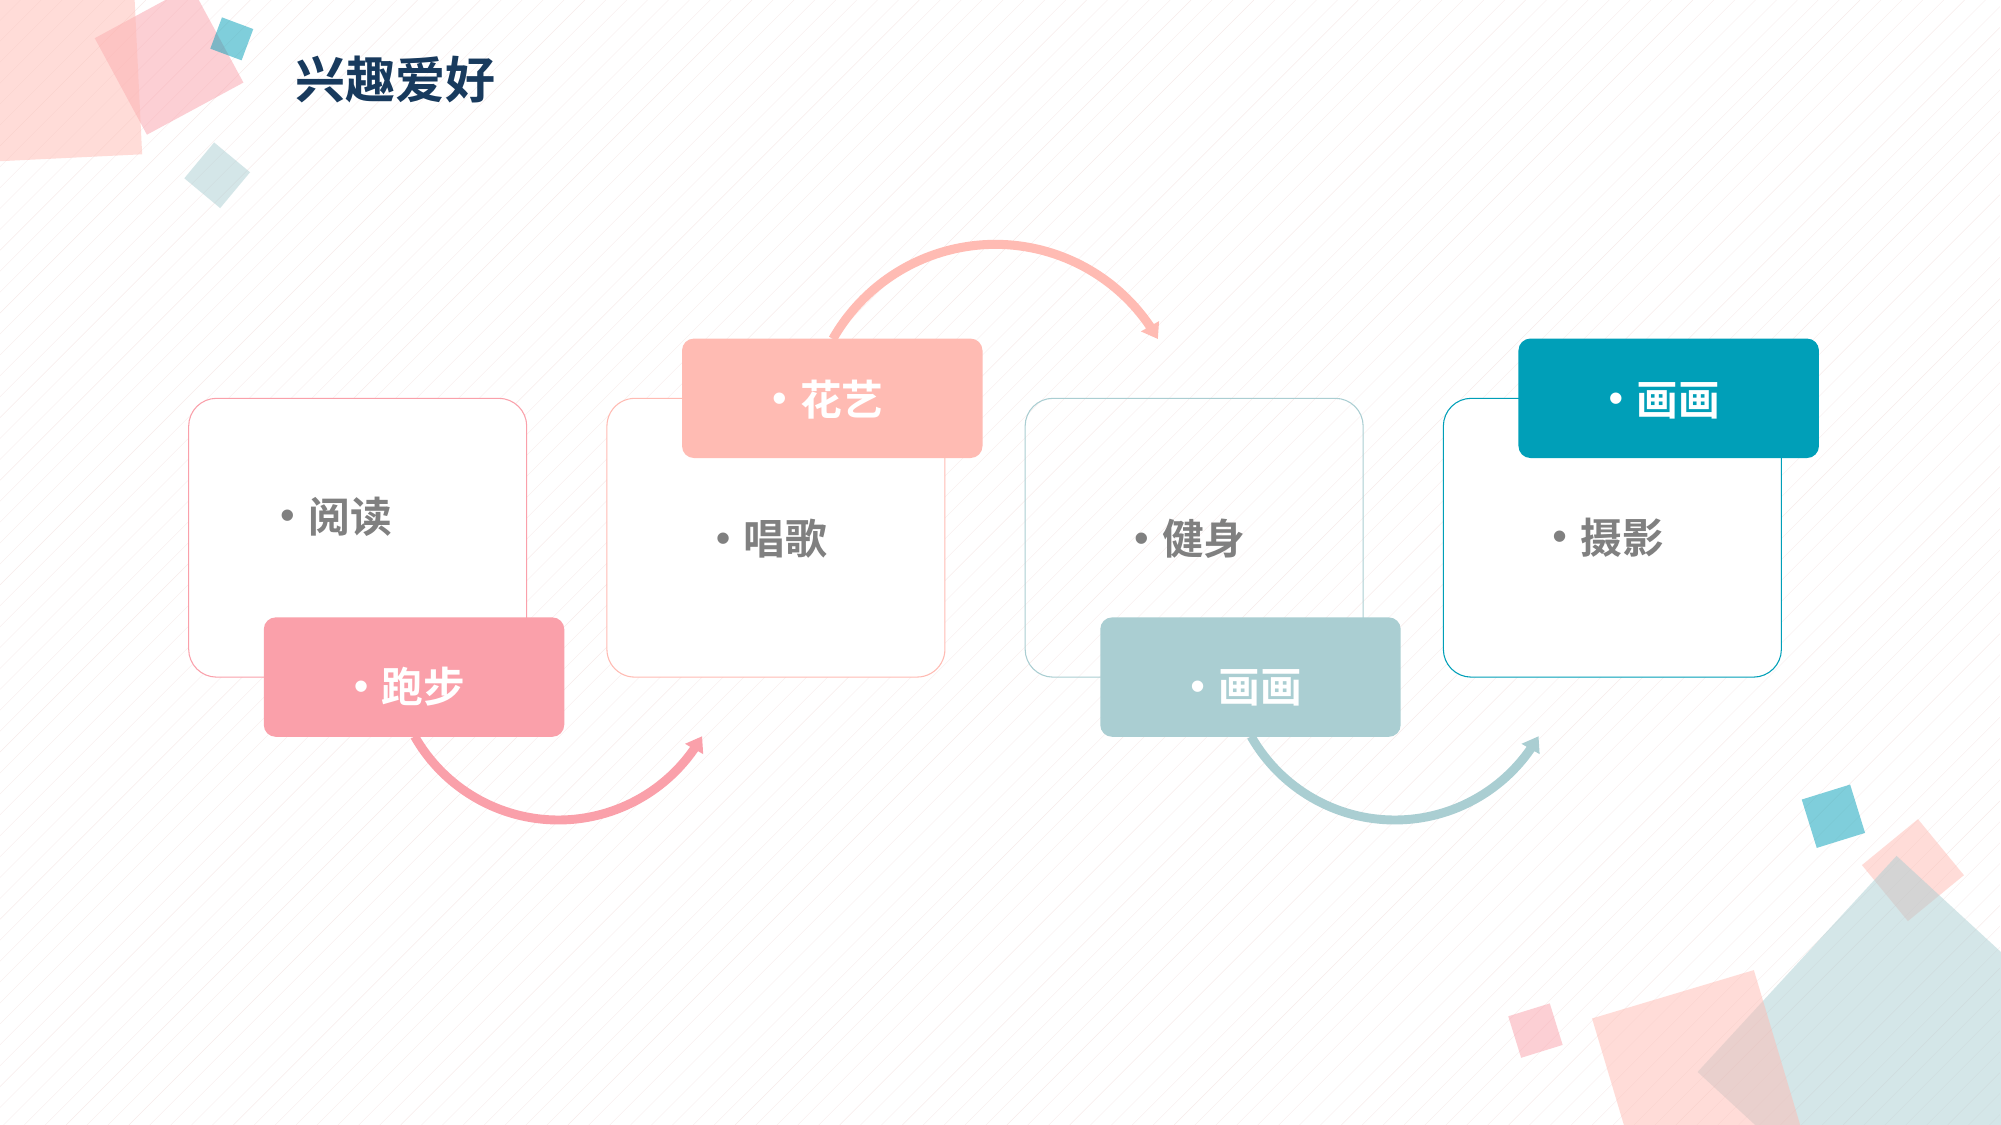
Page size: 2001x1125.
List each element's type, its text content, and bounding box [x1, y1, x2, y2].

text_box [1100, 617, 1401, 737]
text_box [682, 338, 983, 459]
text_box 画画 [1593, 341, 1744, 431]
text_box 花艺 [757, 341, 908, 431]
text_box 健身 [1119, 480, 1270, 570]
text_box 画画 [1175, 628, 1326, 718]
text_box [1247, 736, 1540, 825]
list 兴趣爱好 [280, 38, 1201, 127]
text_box 阅读 [265, 457, 424, 548]
text_box [1442, 397, 1782, 678]
text_box [1518, 338, 1819, 459]
text_box [606, 397, 946, 678]
text_box [1024, 397, 1364, 678]
text_box 摄影 [1537, 479, 1688, 569]
text_box 跑步 [339, 628, 489, 718]
text_box [188, 397, 528, 678]
text_box [829, 239, 1160, 339]
text_box [263, 617, 565, 737]
text_box 唱歌 [701, 480, 851, 570]
text_box [410, 736, 704, 825]
